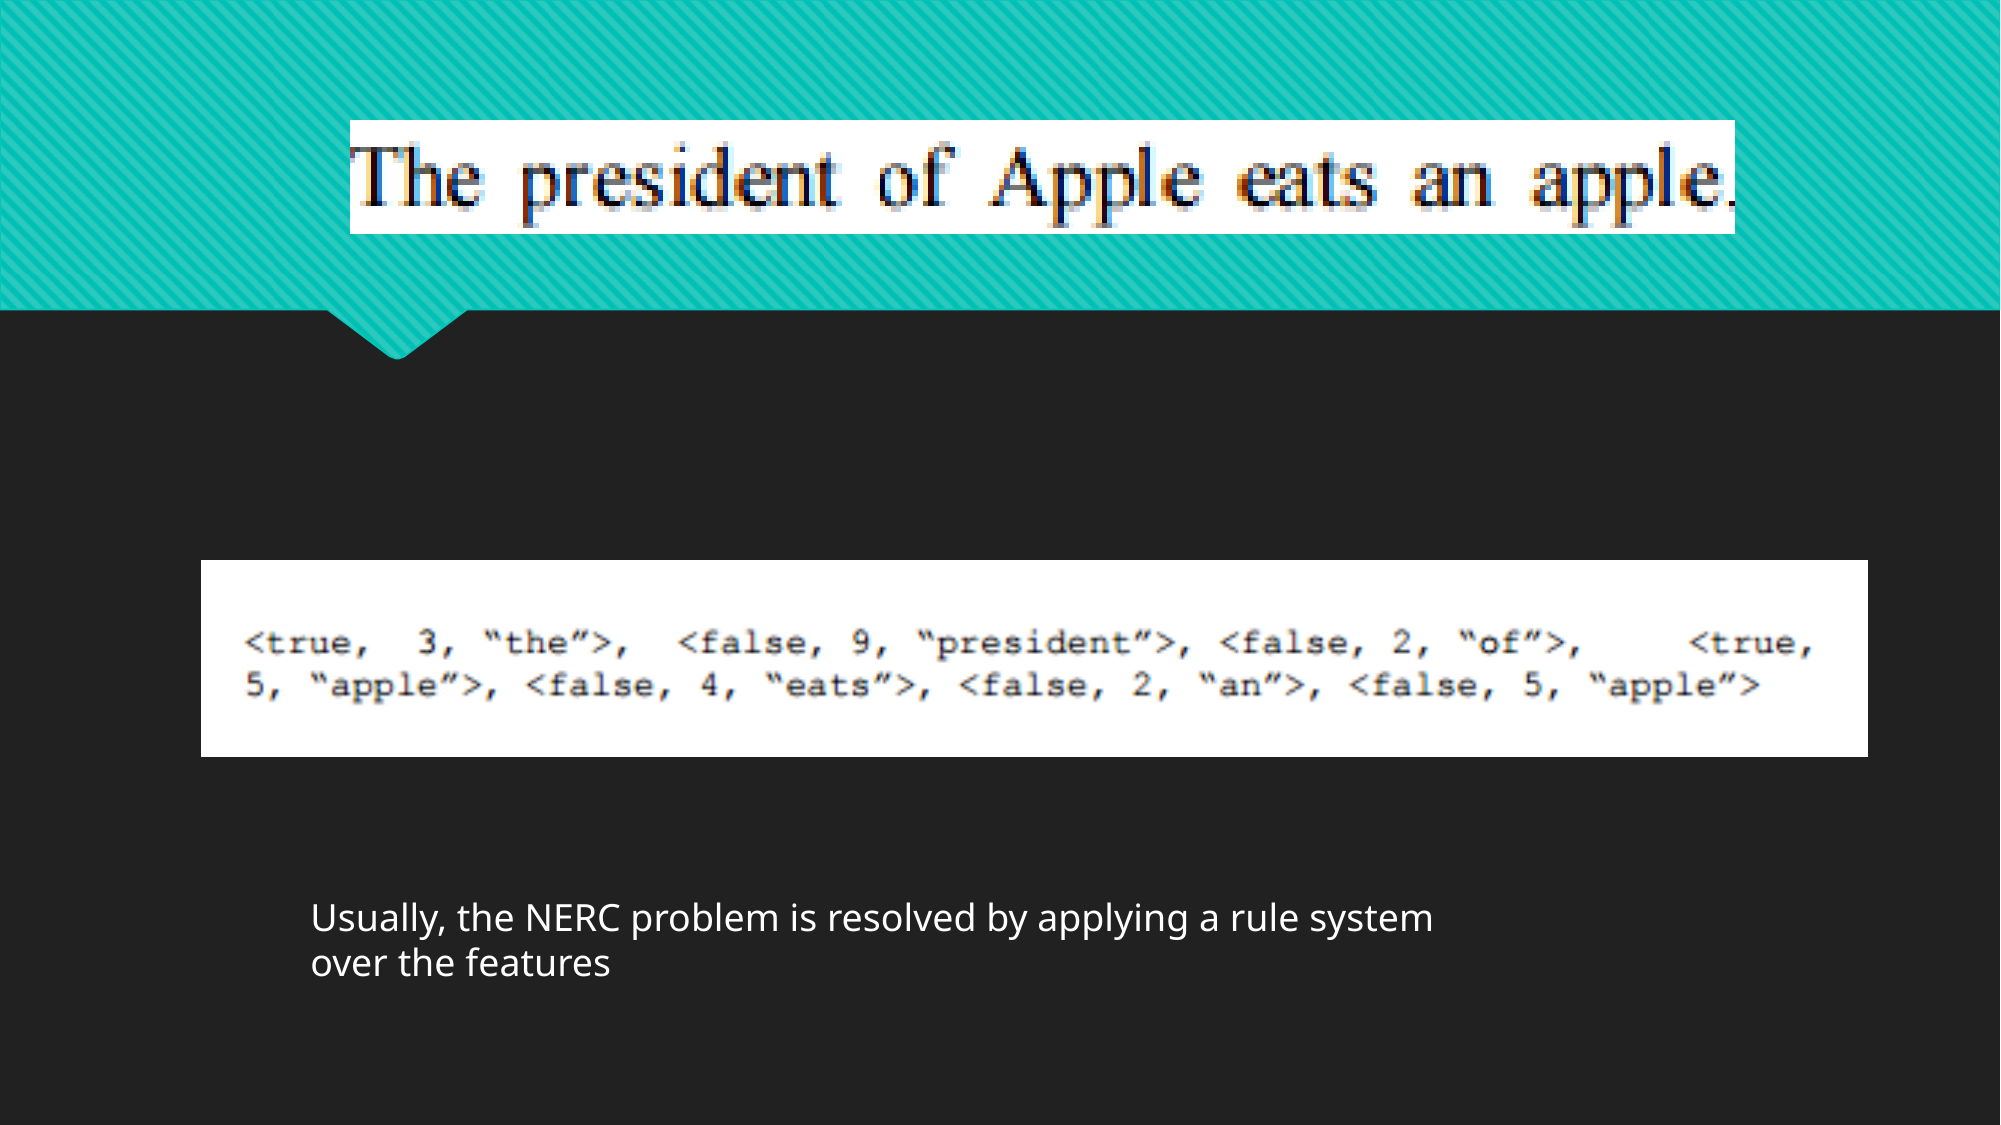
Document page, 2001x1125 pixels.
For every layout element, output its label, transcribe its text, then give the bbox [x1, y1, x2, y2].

picture [349, 119, 1736, 235]
picture [201, 560, 1868, 757]
text_box Usually, the NERC problem is resolved by applying a rule system over the features [295, 887, 1528, 992]
